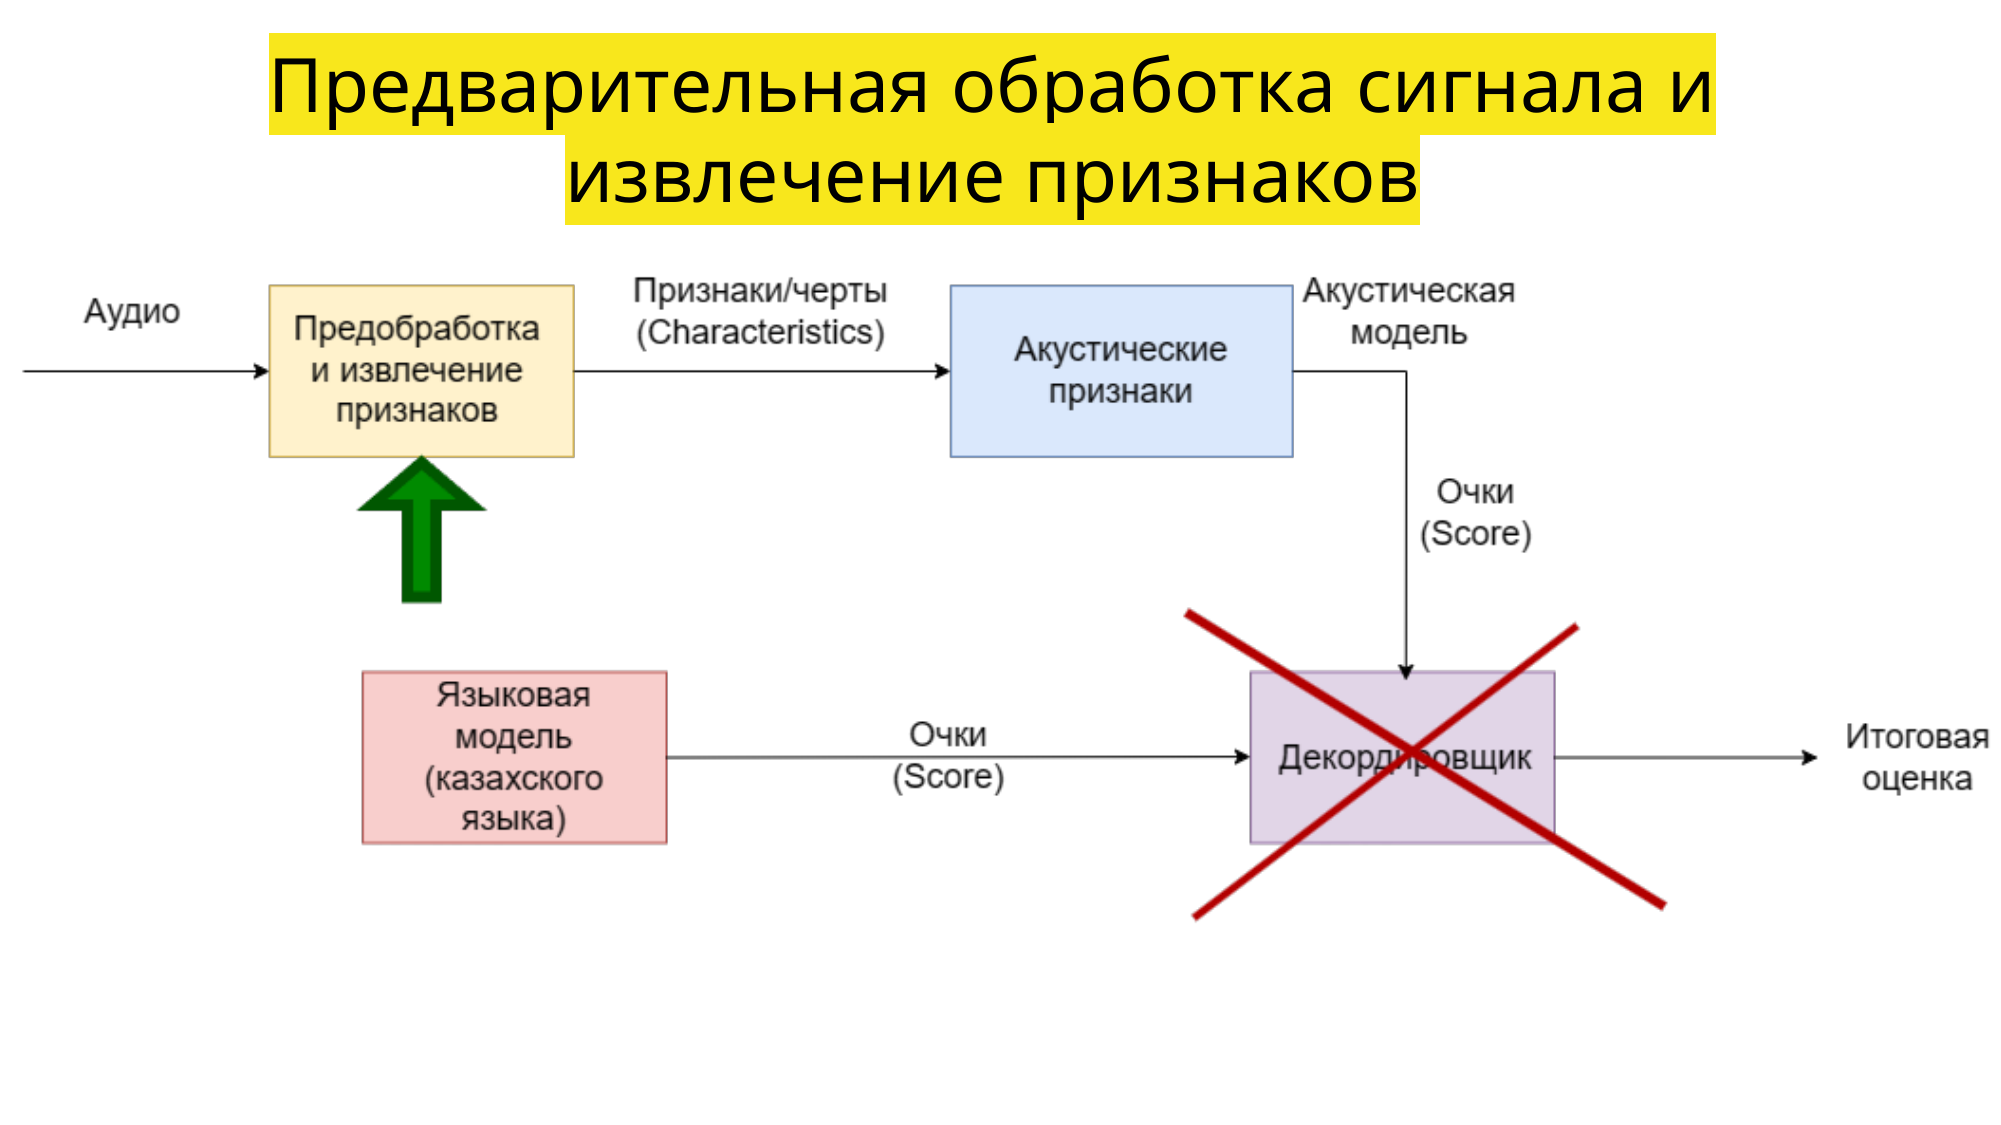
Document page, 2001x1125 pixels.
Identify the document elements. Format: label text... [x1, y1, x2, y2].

picture [0, 236, 2000, 928]
text_box Предварительная обработка сигнала и извлечение признаков [60, 17, 1925, 143]
